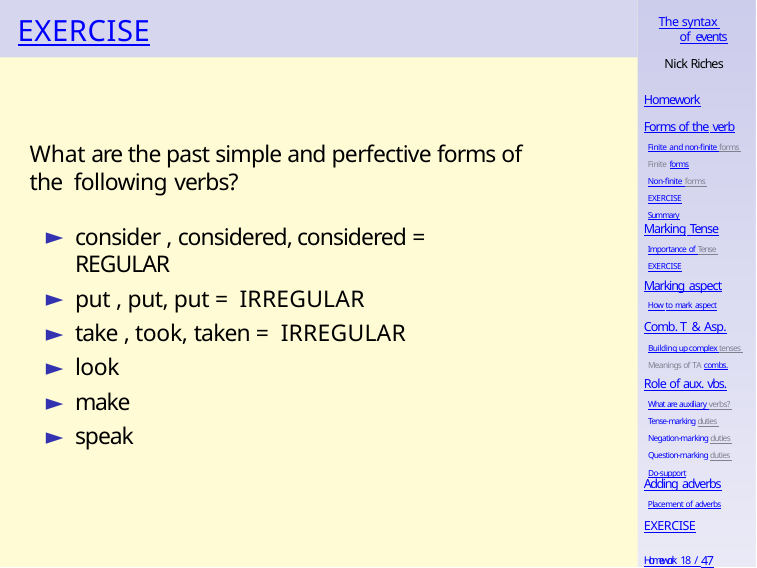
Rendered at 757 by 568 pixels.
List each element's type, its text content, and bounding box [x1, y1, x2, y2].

text_box [0, 0, 638, 58]
picture [637, 0, 756, 567]
text_box Marking aspect How to mark aspect [641, 266, 731, 308]
text_box Marking Tense Importance of Tense EXERCISE [641, 210, 728, 266]
text_box Homework 18 / 47 [641, 547, 745, 568]
title EXERCISE [15, 9, 154, 108]
text_box Comb. T & Asp. Building up complex tenses Meanings of TA combs. [641, 308, 751, 371]
text_box Adding adverbs Placement of adverbs [641, 479, 732, 511]
text_box EXERCISE [641, 520, 707, 535]
text_box Role of aux. vbs. What are auxiliary verbs? Tense-marking duties Negation-marking duties Question-marking duties Do-support [641, 365, 744, 480]
text_box Forms of the verb Finite and non-finite forms Finite forms Non-finite forms EXERCISE Summary [641, 107, 749, 221]
text_box The syntax of events [656, 13, 738, 46]
text_box consider , considered, considered = REGULAR put , put, put = IRREGULAR take , took, taken = IRREGULAR look make speak [35, 213, 530, 450]
text_box What are the past simple and perfective forms of the following verbs? [27, 138, 536, 196]
text_box Nick Riches Homework [641, 53, 732, 107]
